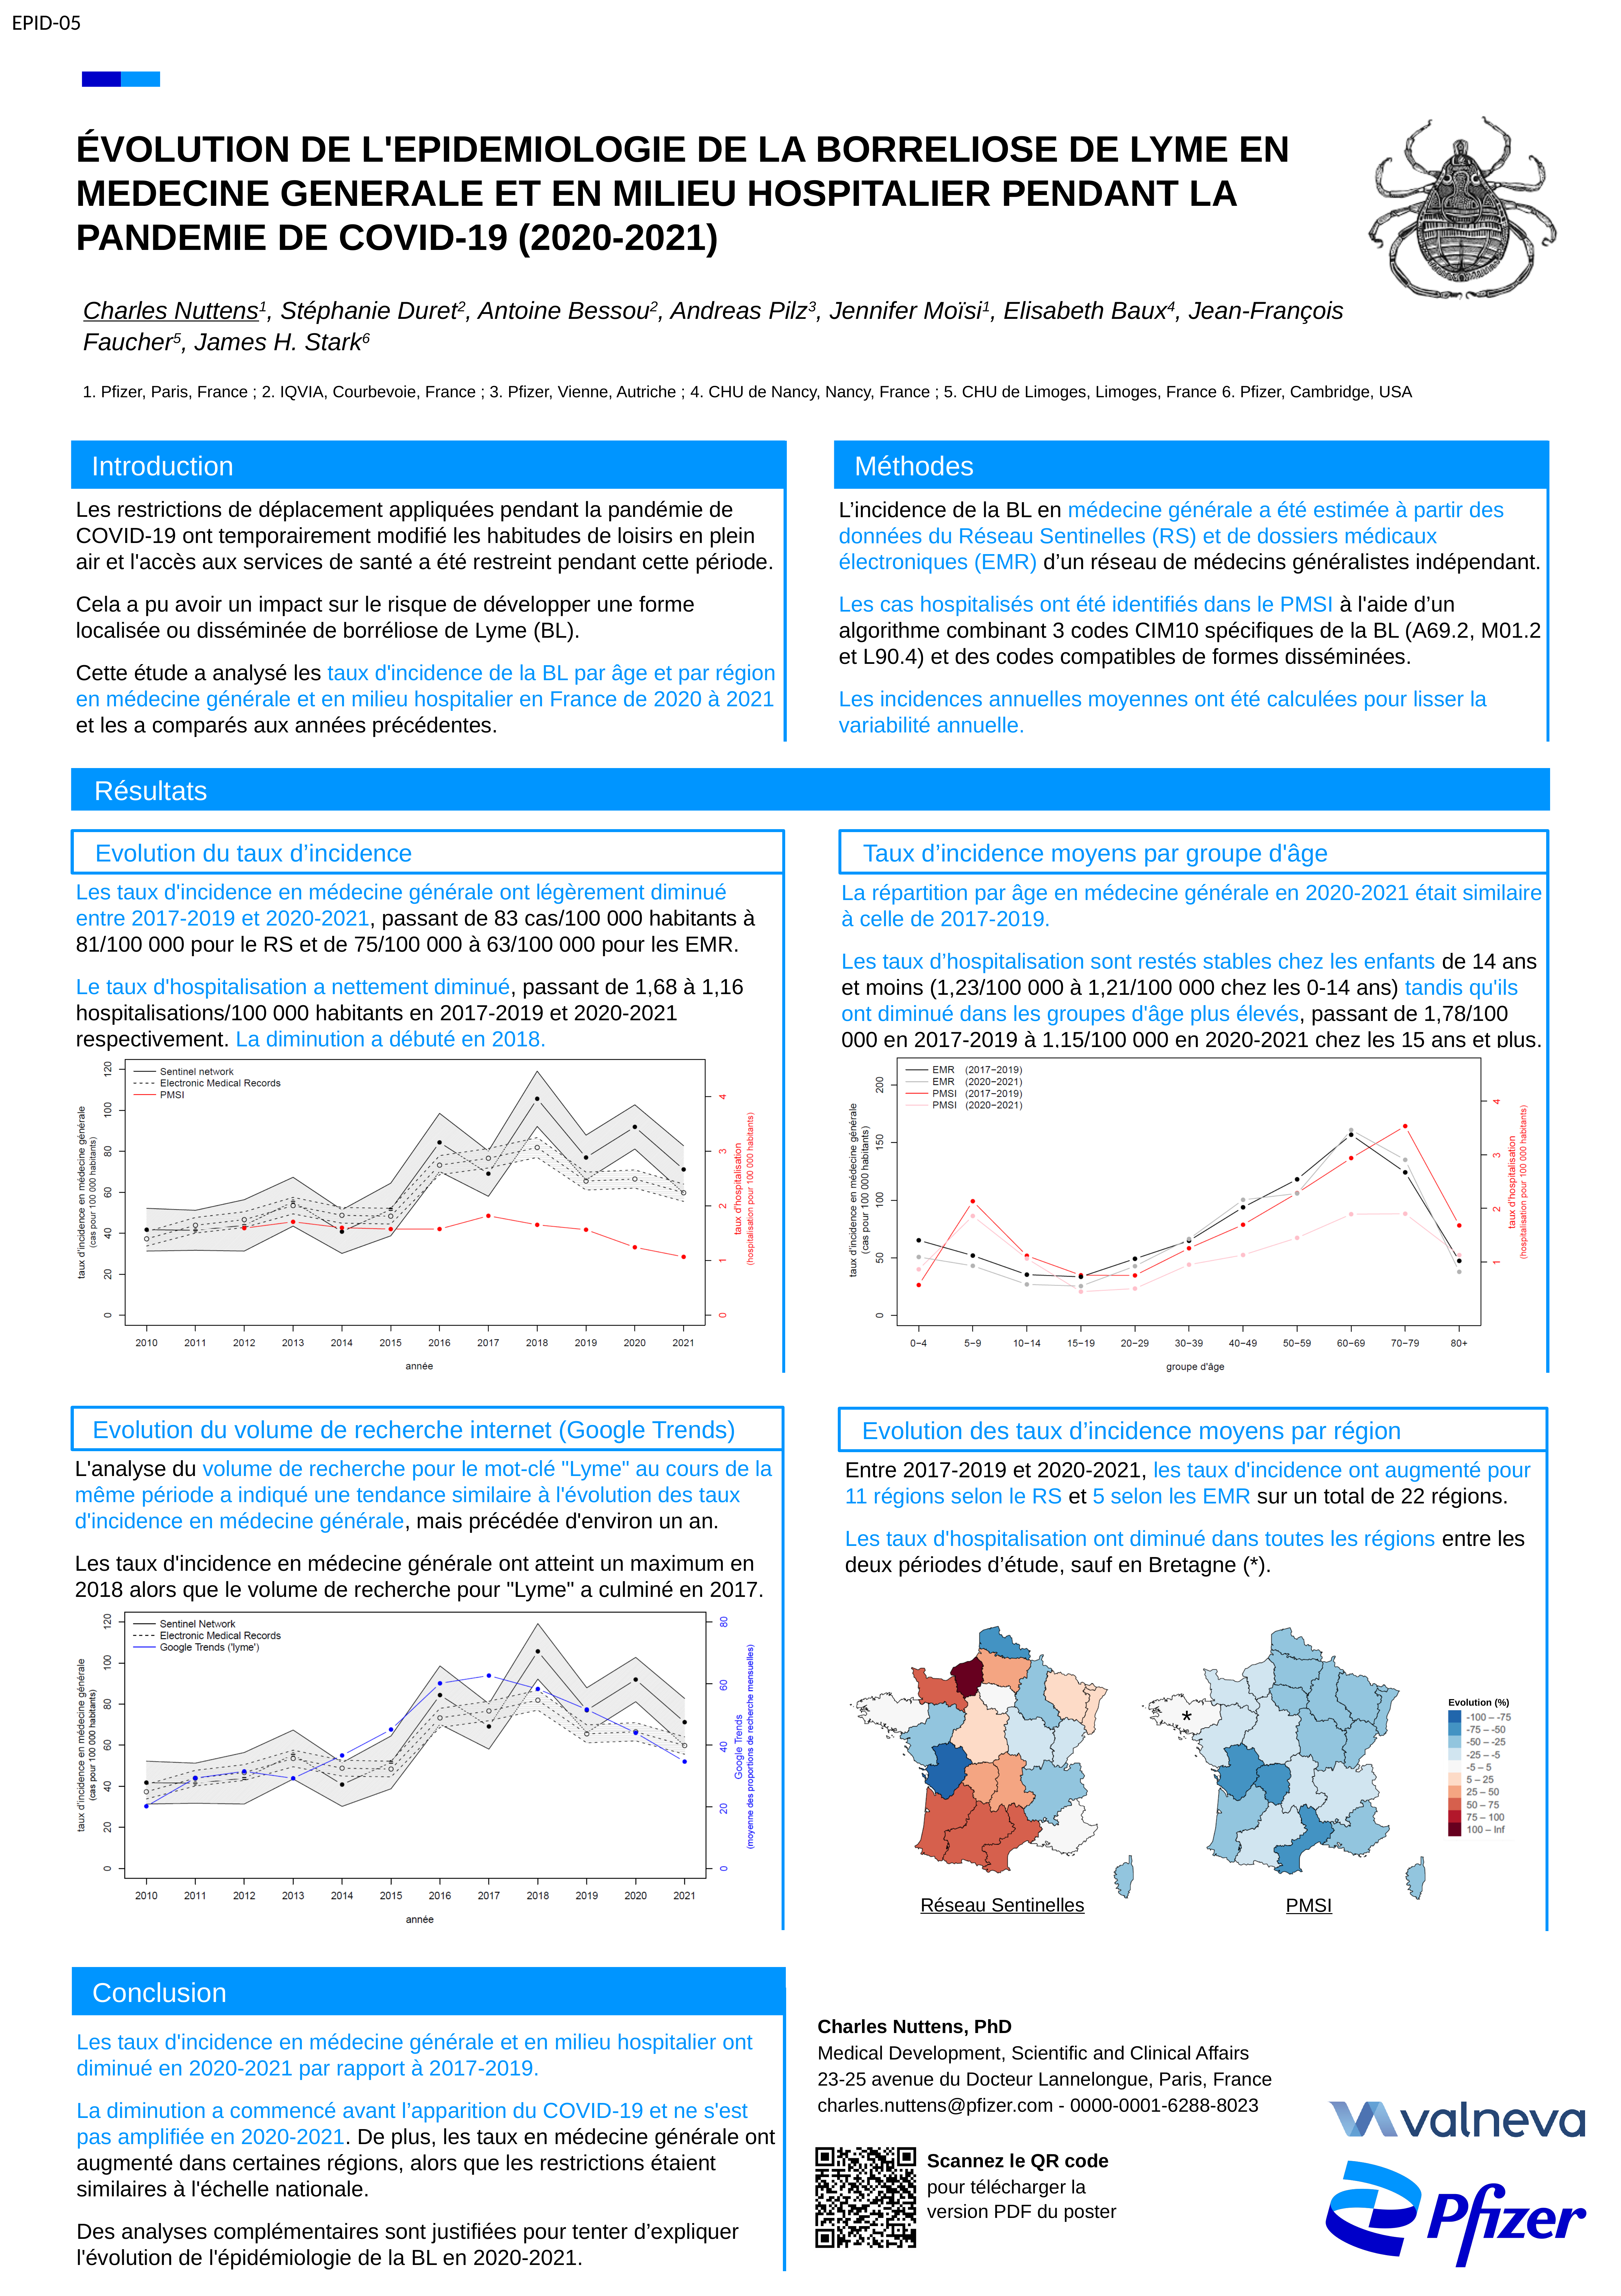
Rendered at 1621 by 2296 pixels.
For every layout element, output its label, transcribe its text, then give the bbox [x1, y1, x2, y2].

text_box Conclusion [71, 1966, 786, 2016]
text_box Evolution du taux d’incidence [72, 830, 785, 874]
picture [1325, 2160, 1587, 2268]
text_box PMSI [1233, 1907, 1385, 1918]
picture [813, 2144, 919, 2251]
picture [1443, 1710, 1515, 1842]
picture [1325, 2100, 1587, 2139]
text_box Introduction [71, 440, 786, 489]
text_box Evolution du volume de recherche internet (Google Trends) [72, 1406, 784, 1451]
text_box 1. Pfizer, Paris, France ; 2. IQVIA, Courbevoie, France ; 3. Pfizer, Vienne, Autriche ; 4. CHU de Nancy, Nancy, France ; 5. CHU de Limoges, Limoges, France 6. Pfizer, Cambridge, USA [78, 377, 1577, 403]
text_box Scannez le QR code pour télécharger la version PDF du poster [922, 2144, 1157, 2224]
picture [74, 1051, 759, 1373]
picture [1345, 100, 1576, 330]
text_box L’incidence de la BL en médecine générale a été estimée à partir des données du Réseau Sentinelles (RS) et de dossiers médicaux électroniques (EMR) d’un réseau de médecins généralistes indépendant. Les cas hospitalisés ont été identifiés dans le PMSI à l'aide d’un algorithme combinant 3 codes CIM10 spécifiques de la BL (A69.2, M01.2 et L90.4) et des codes compatibles de formes disséminées. Les incidences annuelles moyennes ont été calculées pour lisser la variabilité annuelle. [834, 493, 1547, 740]
text_box EPID-05 [7, 6, 96, 37]
title ÉVOLUTION DE L'EPIDEMIOLOGIE DE LA BORRELIOSE DE LYME EN MEDECINE GENERALE ET EN MILIEU HOSPITALIER PENDANT LA PANDEMIE DE COVID-19 (2020-2021) [71, 120, 1326, 284]
text_box Les restrictions de déplacement appliquées pendant la pandémie de COVID-19 ont temporairement modifié les habitudes de loisirs en plein air et l'accès aux services de santé a été restreint pendant cette période. Cela a pu avoir un impact sur le risque de développer une forme localisée ou disséminée de borréliose de Lyme (BL). Cette étude a analysé les taux d'incidence de la BL par âge et par région en médecine générale et en milieu hospitalier en France de 2020 à 2021 et les a comparés aux années précédentes. [71, 493, 783, 739]
text_box Entre 2017-2019 et 2020-2021, les taux d'incidence ont augmenté pour 11 régions selon le RS et 5 selon les EMR sur un total de 22 régions. Les taux d'hospitalisation ont diminué dans toutes les régions entre les deux périodes d’étude, sauf en Bretagne (*). [841, 1453, 1546, 1579]
text_box Charles Nuttens, PhD Medical Development, Scientific and Clinical Affairs 23-25 avenue du Docteur Lannelongue, Paris, France charles.nuttens@pfizer.com - 0000-0001-6288-8023 [813, 2010, 1409, 2118]
text_box Taux d’incidence moyens par groupe d'âge [839, 830, 1548, 874]
text_box L'analyse du volume de recherche pour le mot-clé "Lyme" au cours de la même période a indiqué une tendance similaire à l'évolution des taux d'incidence en médecine générale, mais précédée d'environ un an. Les taux d'incidence en médecine générale ont atteint un maximum en 2018 alors que le volume de recherche pour "Lyme" a culminé en 2017. [71, 1452, 781, 1604]
text_box Résultats [71, 767, 1551, 811]
text_box Les taux d'incidence en médecine générale et en milieu hospitalier ont diminué en 2020-2021 par rapport à 2017-2019. La diminution a commencé avant l’apparition du COVID-19 et ne s'est pas amplifiée en 2020-2021. De plus, les taux en médecine générale ont augmenté dans certaines régions, alors que les restrictions étaient similaires à l'échelle nationale. Des analyses complémentaires sont justifiées pour tenter d’expliquer l'évolution de l'épidémiologie de la BL en 2020-2021. [72, 2025, 783, 2272]
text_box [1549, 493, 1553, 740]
text_box Evolution des taux d’incidence moyens par région [838, 1408, 1548, 1451]
picture [841, 1618, 1138, 1903]
text_box Méthodes [834, 440, 1549, 489]
text_box Réseau Sentinelles [911, 1906, 1095, 1918]
picture [841, 1048, 1536, 1380]
text_box Evolution (%) [1444, 1694, 1529, 1710]
text_box Les taux d'incidence en médecine générale ont légèrement diminué entre 2017-2019 et 2020-2021, passant de 83 cas/100 000 habitants à 81/100 000 pour le RS et de 75/100 000 à 63/100 000 pour les EMR. Le taux d'hospitalisation a nettement diminué, passant de 1,68 à 1,16 hospitalisations/100 000 habitants en 2017-2019 et 2020-2021 respectivement. La diminution a débuté en 2018. [72, 876, 772, 1053]
text_box La répartition par âge en médecine générale en 2020-2021 était similaire à celle de 2017-2019. Les taux d’hospitalisation sont restés stables chez les enfants de 14 ans et moins (1,23/100 000 à 1,21/100 000 chez les 0-14 ans) tandis qu'ils ont diminué dans les groupes d'âge plus élevés, passant de 1,78/100 000 en 2017-2019 à 1,15/100 000 en 2020-2021 chez les 15 ans et plus. [837, 876, 1546, 1054]
text_box Charles Nuttens1, Stéphanie Duret2, Antoine Bessou2, Andreas Pilz3, Jennifer Moïsi1, Elisabeth Baux4, Jean-François Faucher5, James H. Stark6 [78, 290, 1368, 358]
picture [1141, 1616, 1431, 1905]
picture [69, 1600, 764, 1930]
